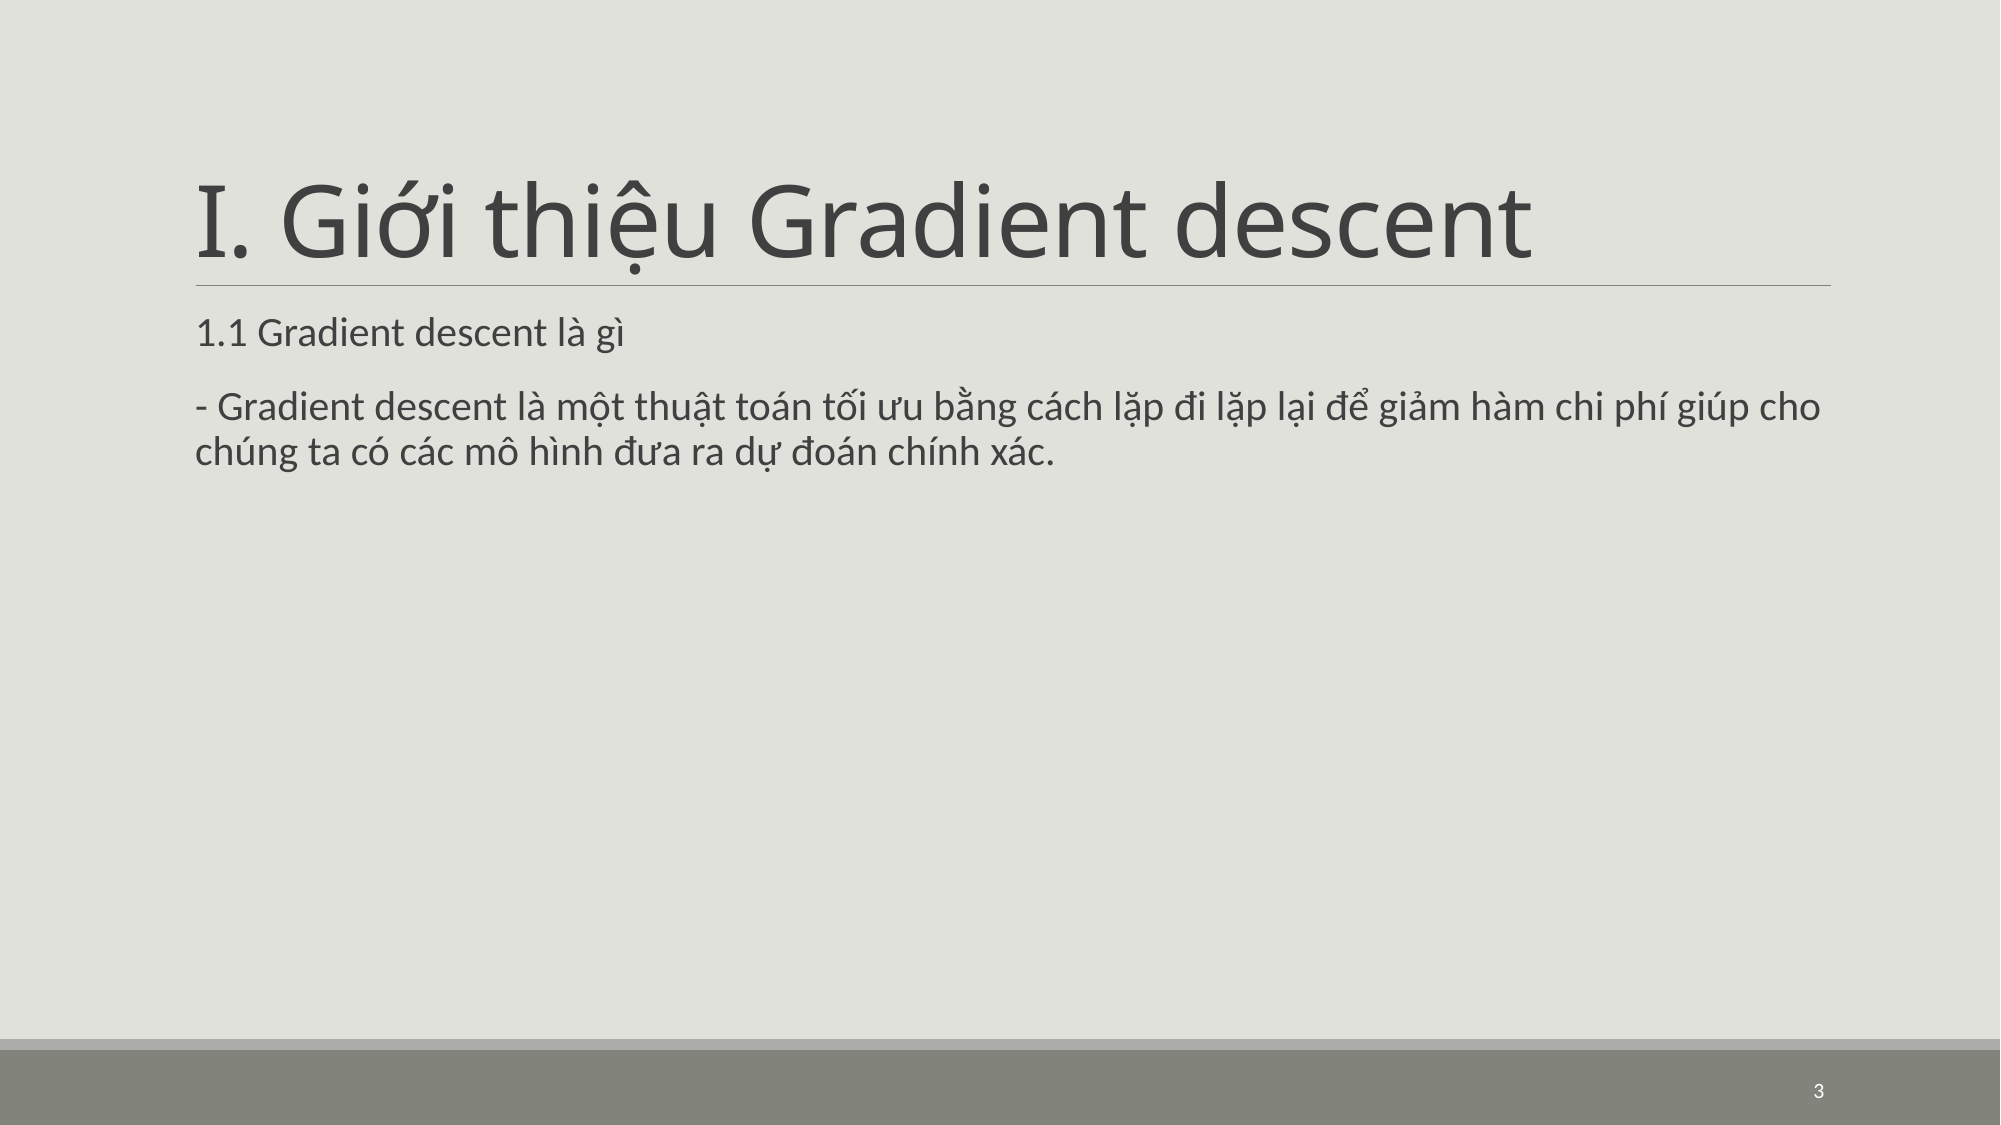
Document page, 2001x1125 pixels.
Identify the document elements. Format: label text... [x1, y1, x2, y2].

slide_number 3 [1624, 1059, 1840, 1120]
list 1.1 Gradient descent là gì - Gradient descent là một thuật toán tối ưu bằng cách lặp đi lặp lại để giảm hàm chi phí giúp cho chúng ta có các mô hình đưa ra dự đoán chính xác. [180, 302, 1830, 963]
title I. Giới thiệu Gradient descent [180, 47, 1830, 285]
